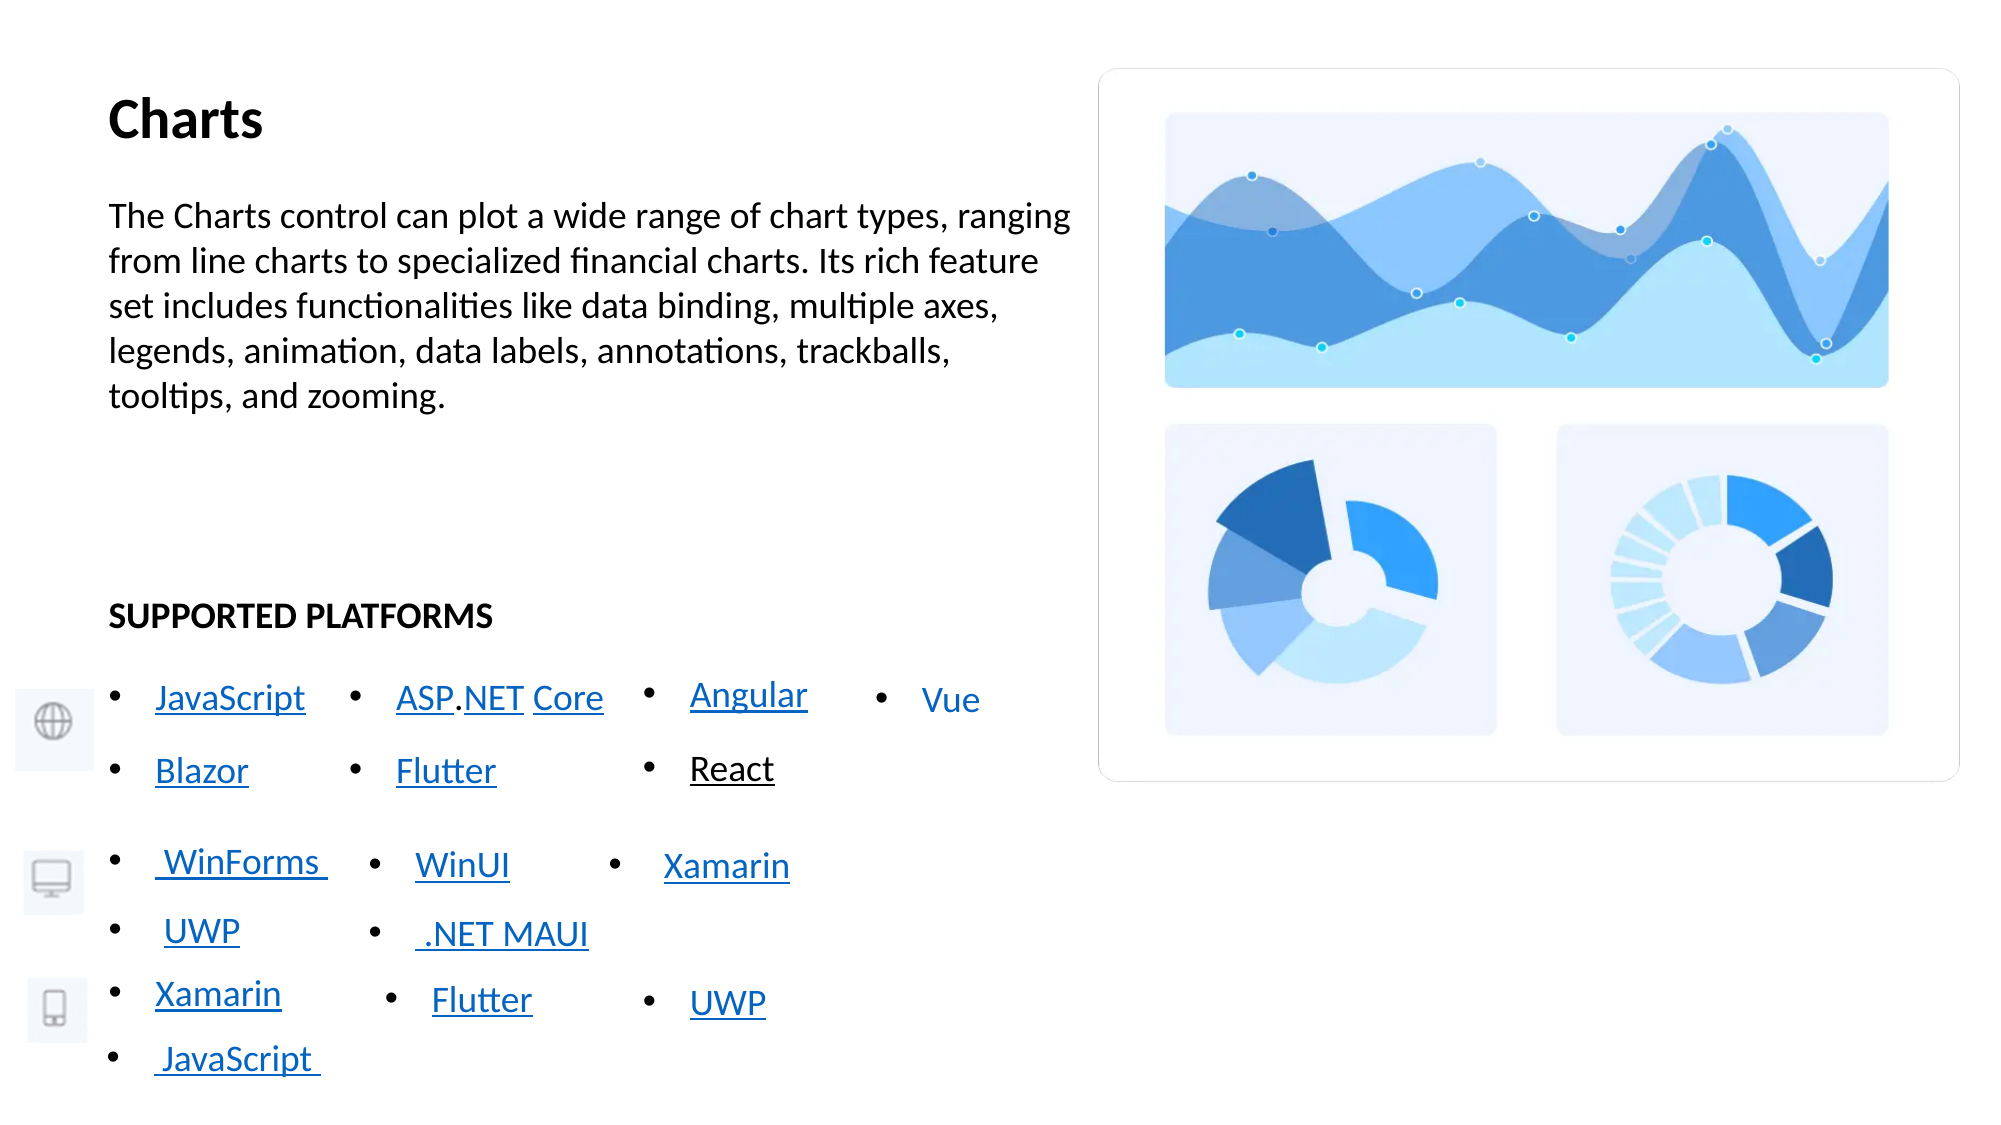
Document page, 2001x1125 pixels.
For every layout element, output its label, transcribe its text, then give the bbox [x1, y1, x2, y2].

text_box JavaScript [91, 1026, 358, 1087]
picture [15, 689, 94, 771]
text_box The Charts control can plot a wide range of chart types, ranging from line charts to specialized financial charts. Its rich feature set includes functionalities like data binding, multiple axes, legends, animation, data labels, annotations, trackballs, tooltips, and zooming. [93, 183, 1075, 424]
text_box Flutter [370, 967, 557, 1028]
picture [1075, 44, 1985, 808]
text_box WinForms [93, 829, 372, 890]
text_box Charts [93, 72, 1075, 158]
text_box Xamarin [93, 961, 335, 1022]
text_box SUPPORTED PLATFORMS [93, 583, 1075, 644]
text_box ASP.NET Core [334, 665, 860, 725]
text_box UWP [628, 970, 852, 1030]
text_box Vue [860, 668, 1020, 728]
text_box Blazor [93, 738, 334, 798]
text_box Xamarin [593, 834, 852, 894]
picture [23, 850, 84, 915]
text_box .NET MAUI [353, 901, 687, 961]
picture [27, 977, 88, 1043]
text_box JavaScript [93, 665, 334, 725]
text_box React [628, 736, 805, 797]
text_box UWP [93, 898, 322, 959]
text_box Angular [628, 662, 1075, 723]
text_box Flutter [334, 738, 1075, 798]
text_box WinUI [353, 833, 612, 893]
